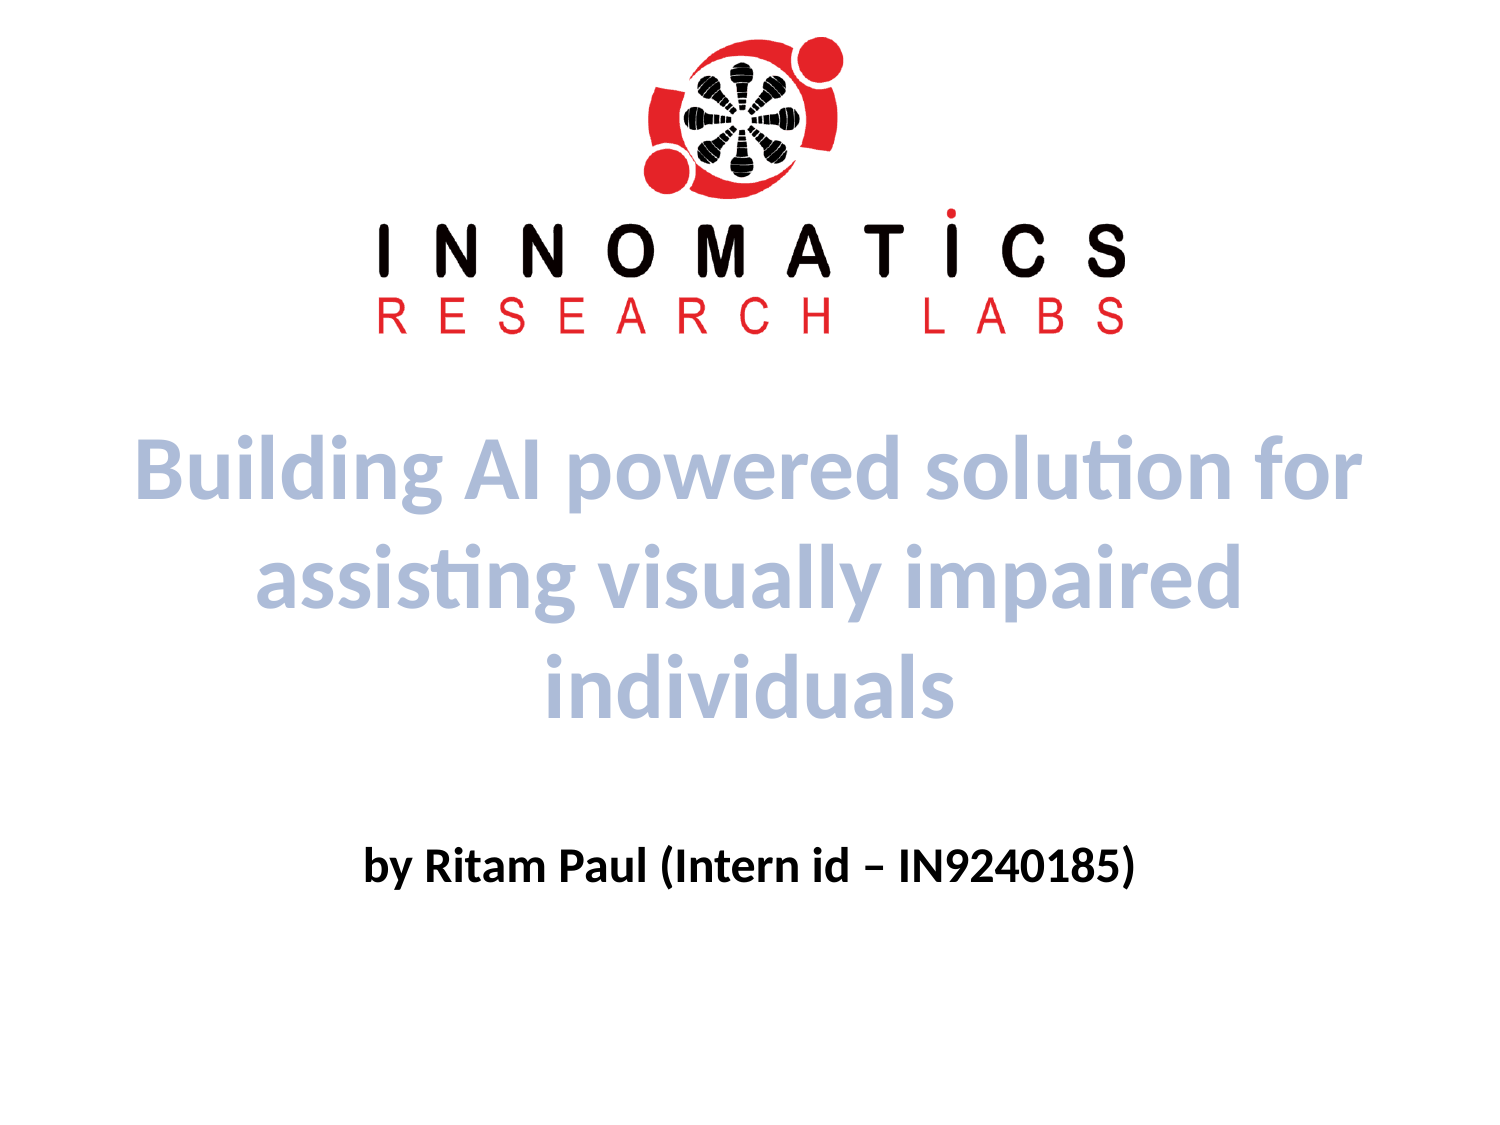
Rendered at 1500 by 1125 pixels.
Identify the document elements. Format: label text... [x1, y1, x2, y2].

text_box by Ritam Paul (Intern id – IN9240185) [99, 824, 1400, 900]
text_box Building AI powered solution for assisting visually impaired individuals [50, 399, 1450, 745]
picture [374, 37, 1126, 349]
